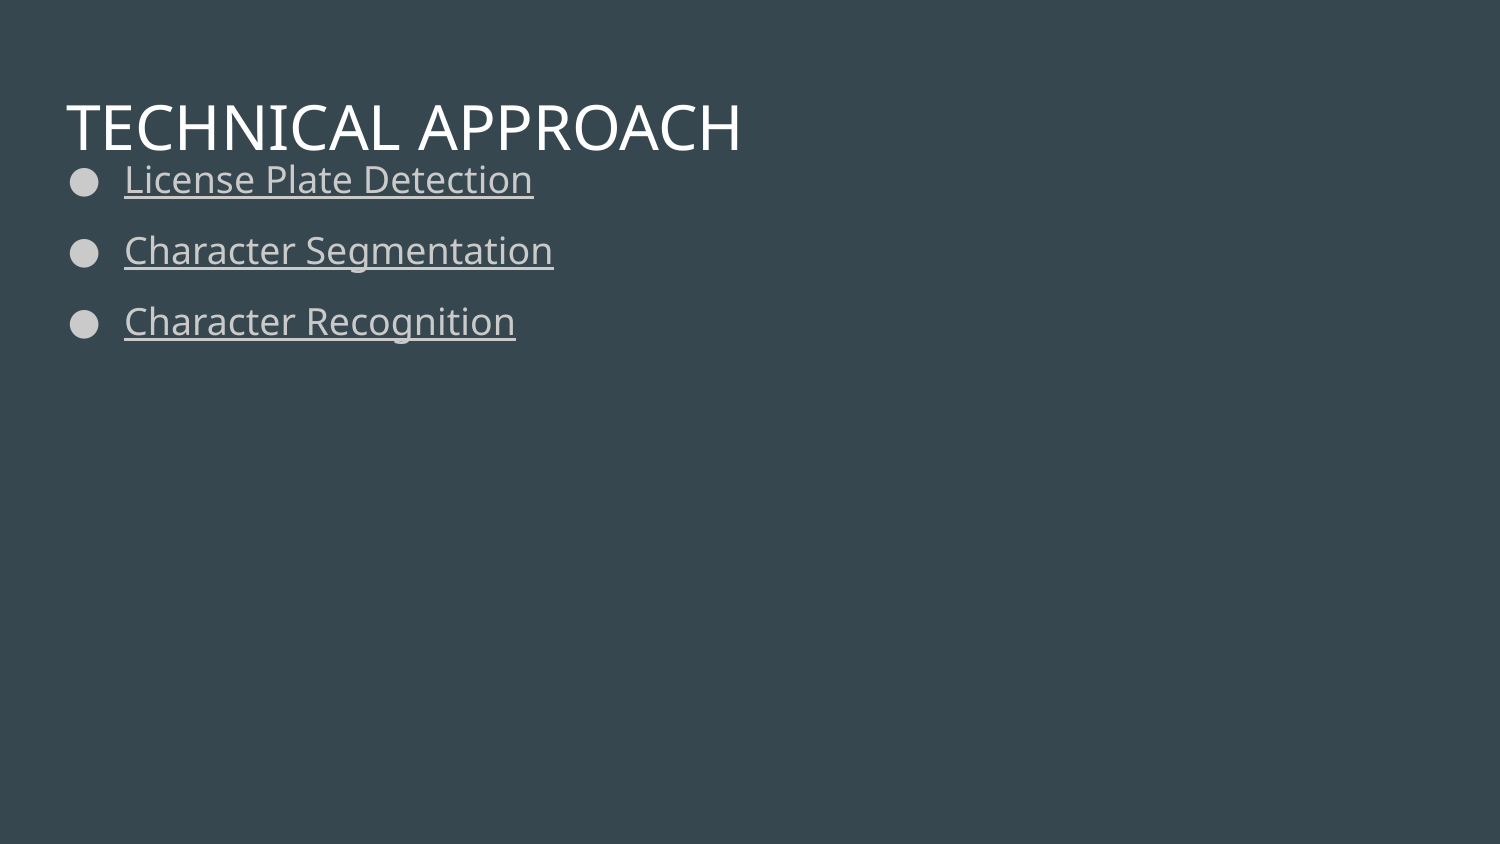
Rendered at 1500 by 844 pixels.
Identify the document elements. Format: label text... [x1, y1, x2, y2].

title TECHNICAL APPROACH [51, 72, 1449, 167]
list License Plate Detection Character Segmentation Character Recognition [34, 114, 1432, 676]
